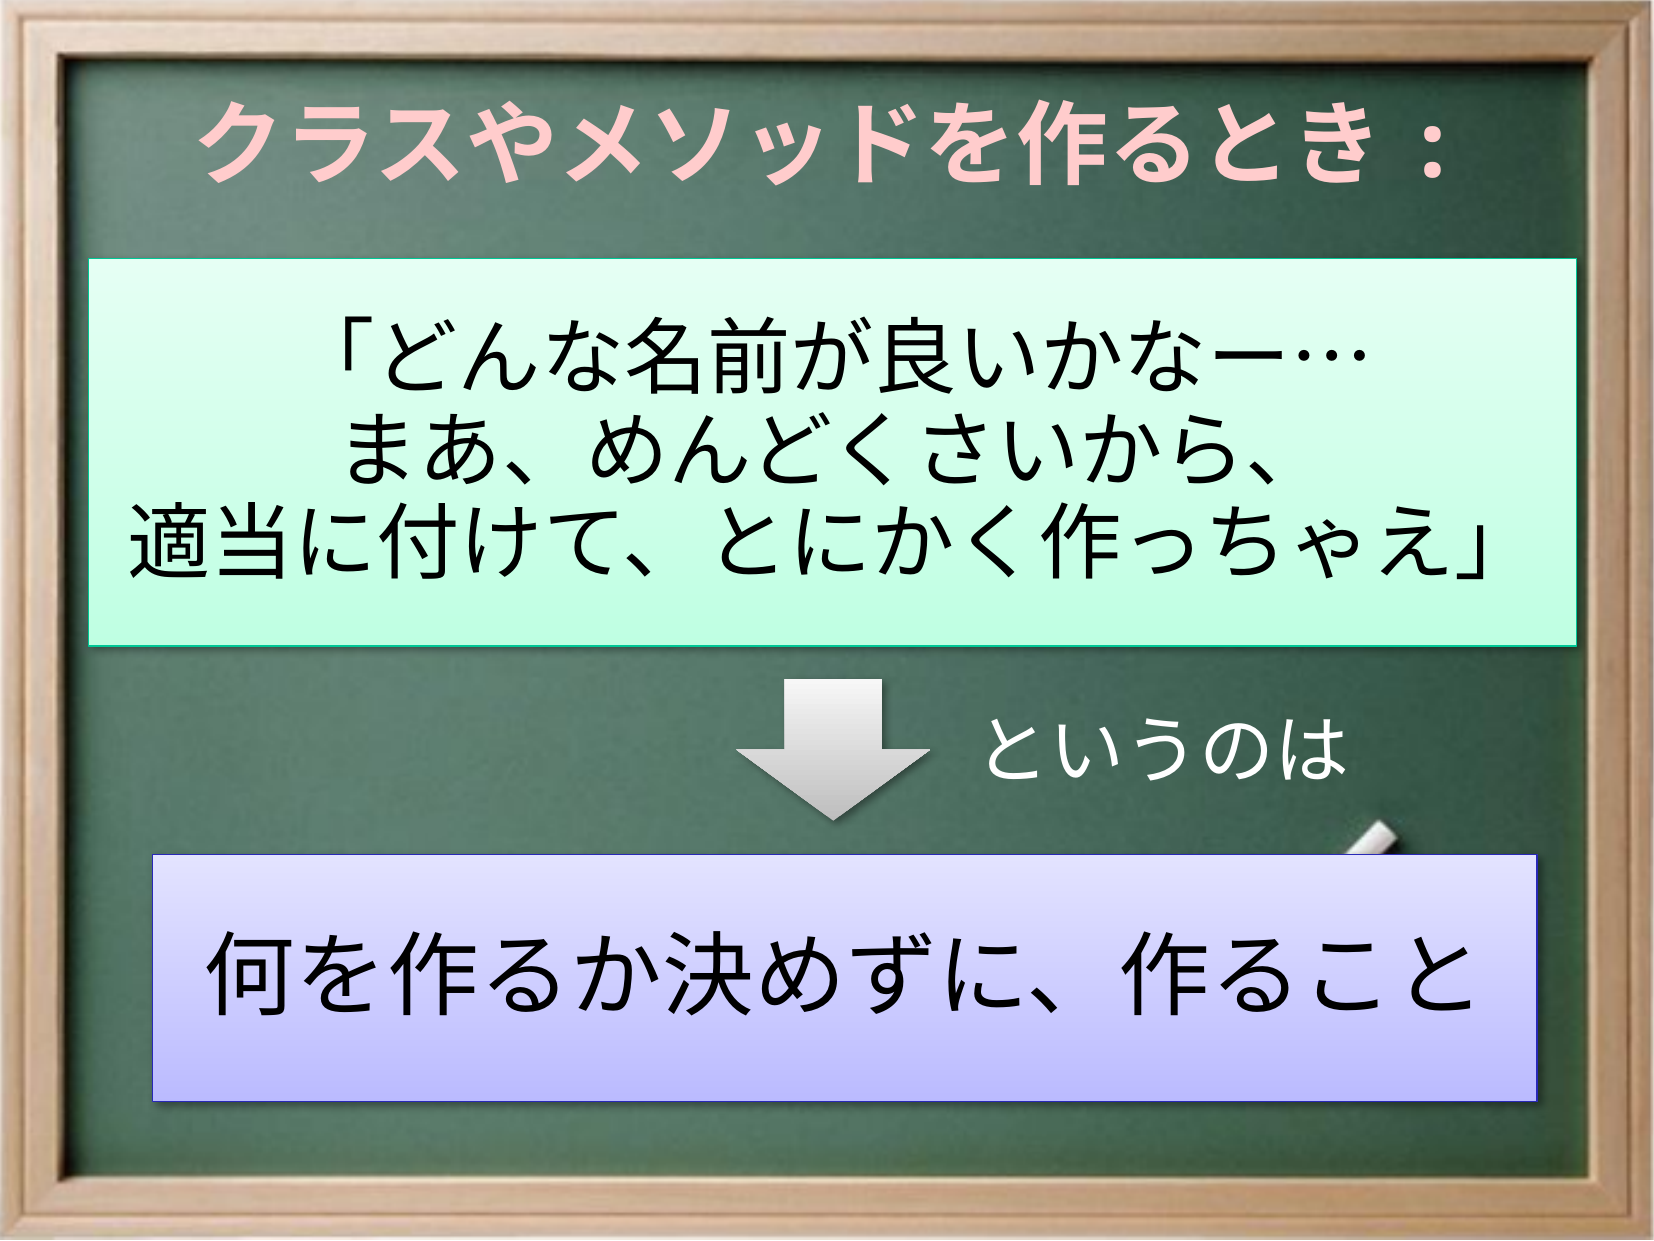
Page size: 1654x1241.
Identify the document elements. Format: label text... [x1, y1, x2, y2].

picture [0, 0, 1654, 1240]
text_box [736, 678, 931, 821]
text_box 「どんな名前が良いかなー… まあ、めんどくさいから、 適当に付けて、とにかく作っちゃえ」 [88, 258, 1577, 647]
text_box というのは [957, 702, 1367, 803]
title クラスやメソッドを作るとき: [82, 49, 1572, 220]
text_box 何を作るか決めずに、作ること [152, 854, 1538, 1102]
